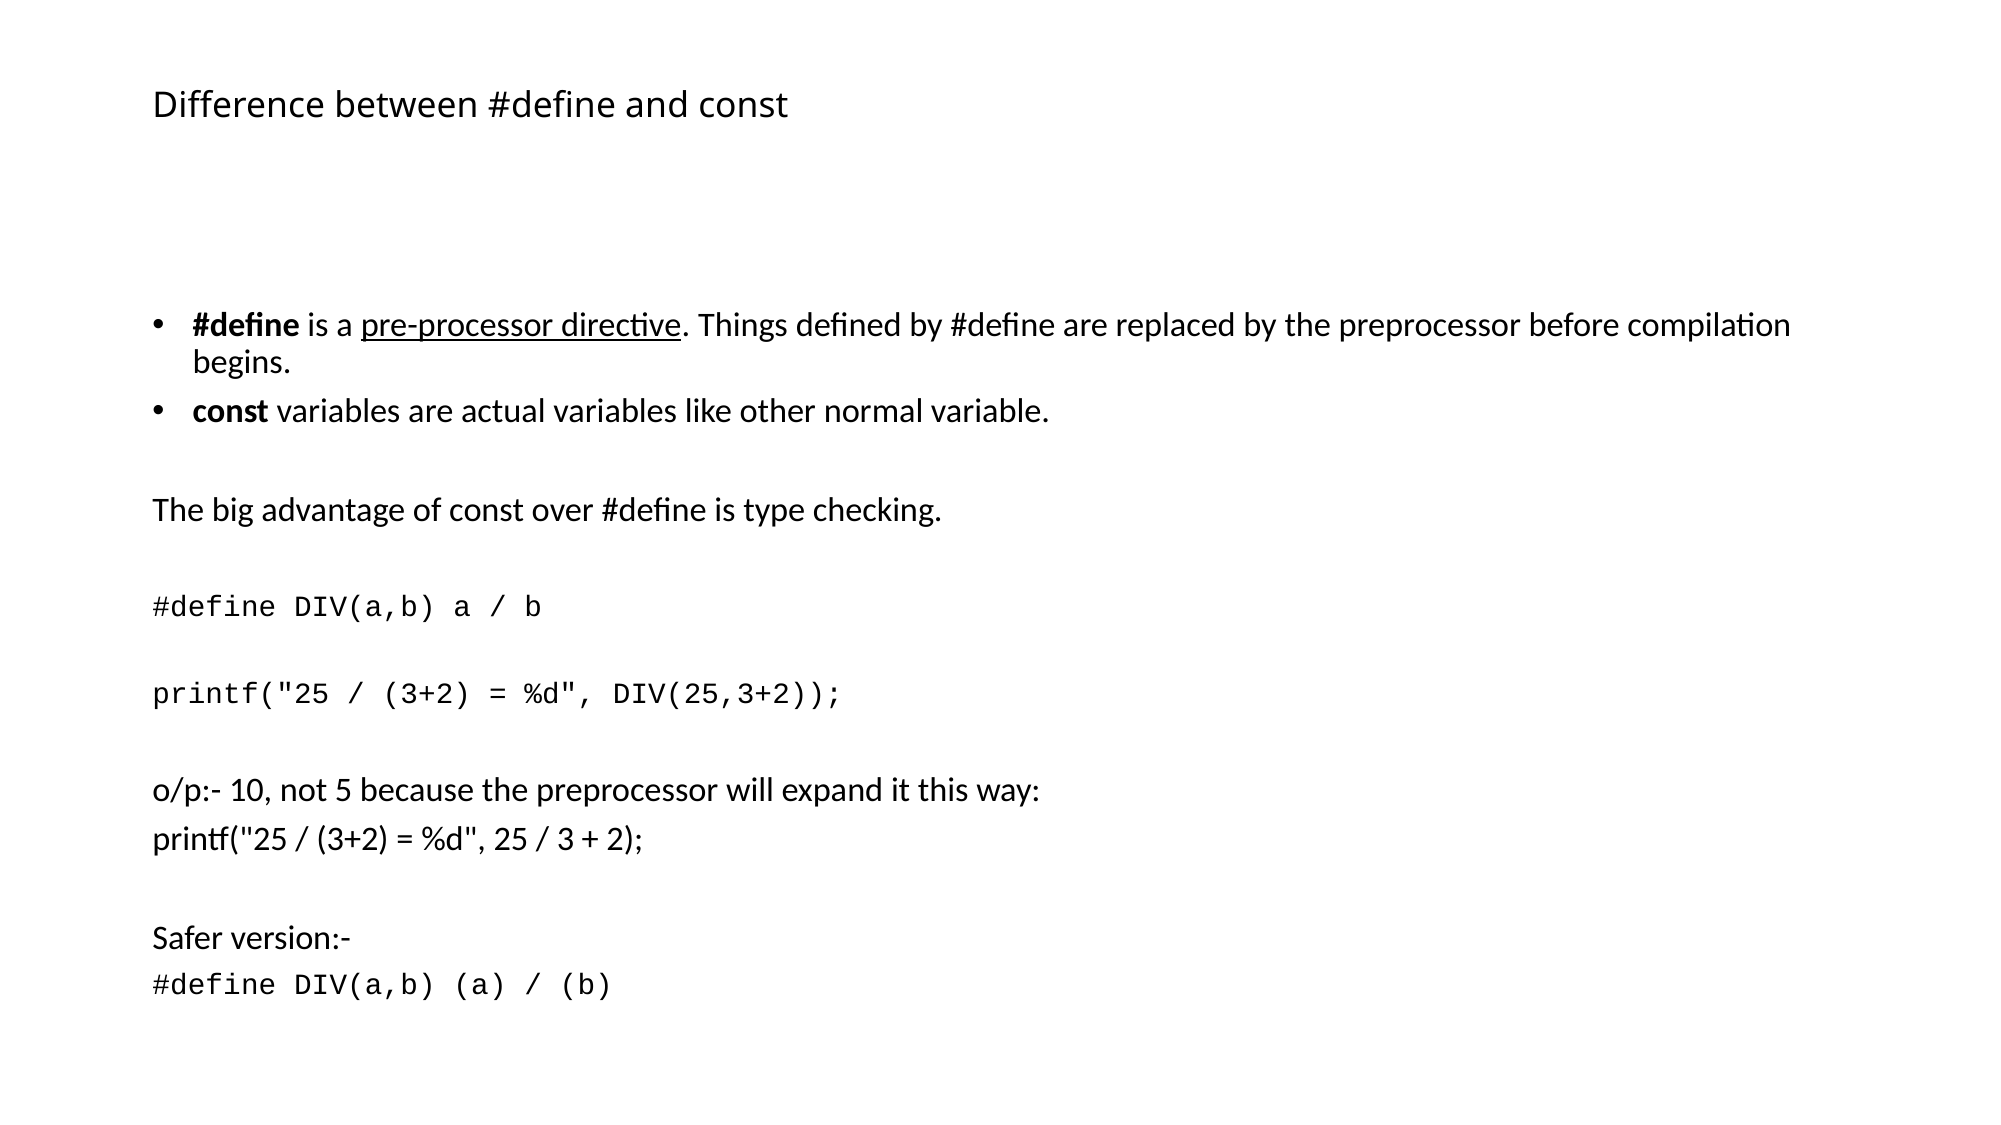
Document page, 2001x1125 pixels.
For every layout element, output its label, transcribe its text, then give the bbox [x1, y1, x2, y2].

title Difference between #define and const [137, 79, 1863, 203]
list #define is a pre-processor directive. Things defined by #define are replaced by the preprocessor before compilation begins. const variables are actual variables like other normal variable. The big advantage of const over #define is type checking. #define DIV(a,b) a / b printf("25 / (3+2) = %d", DIV(25,3+2)); o/p:- 10, not 5 because the preprocessor will expand it this way: printf("25 / (3+2) = %d", 25 / 3 + 2); Safer version:- #define DIV(a,b) (a) / (b) [137, 299, 1863, 1014]
